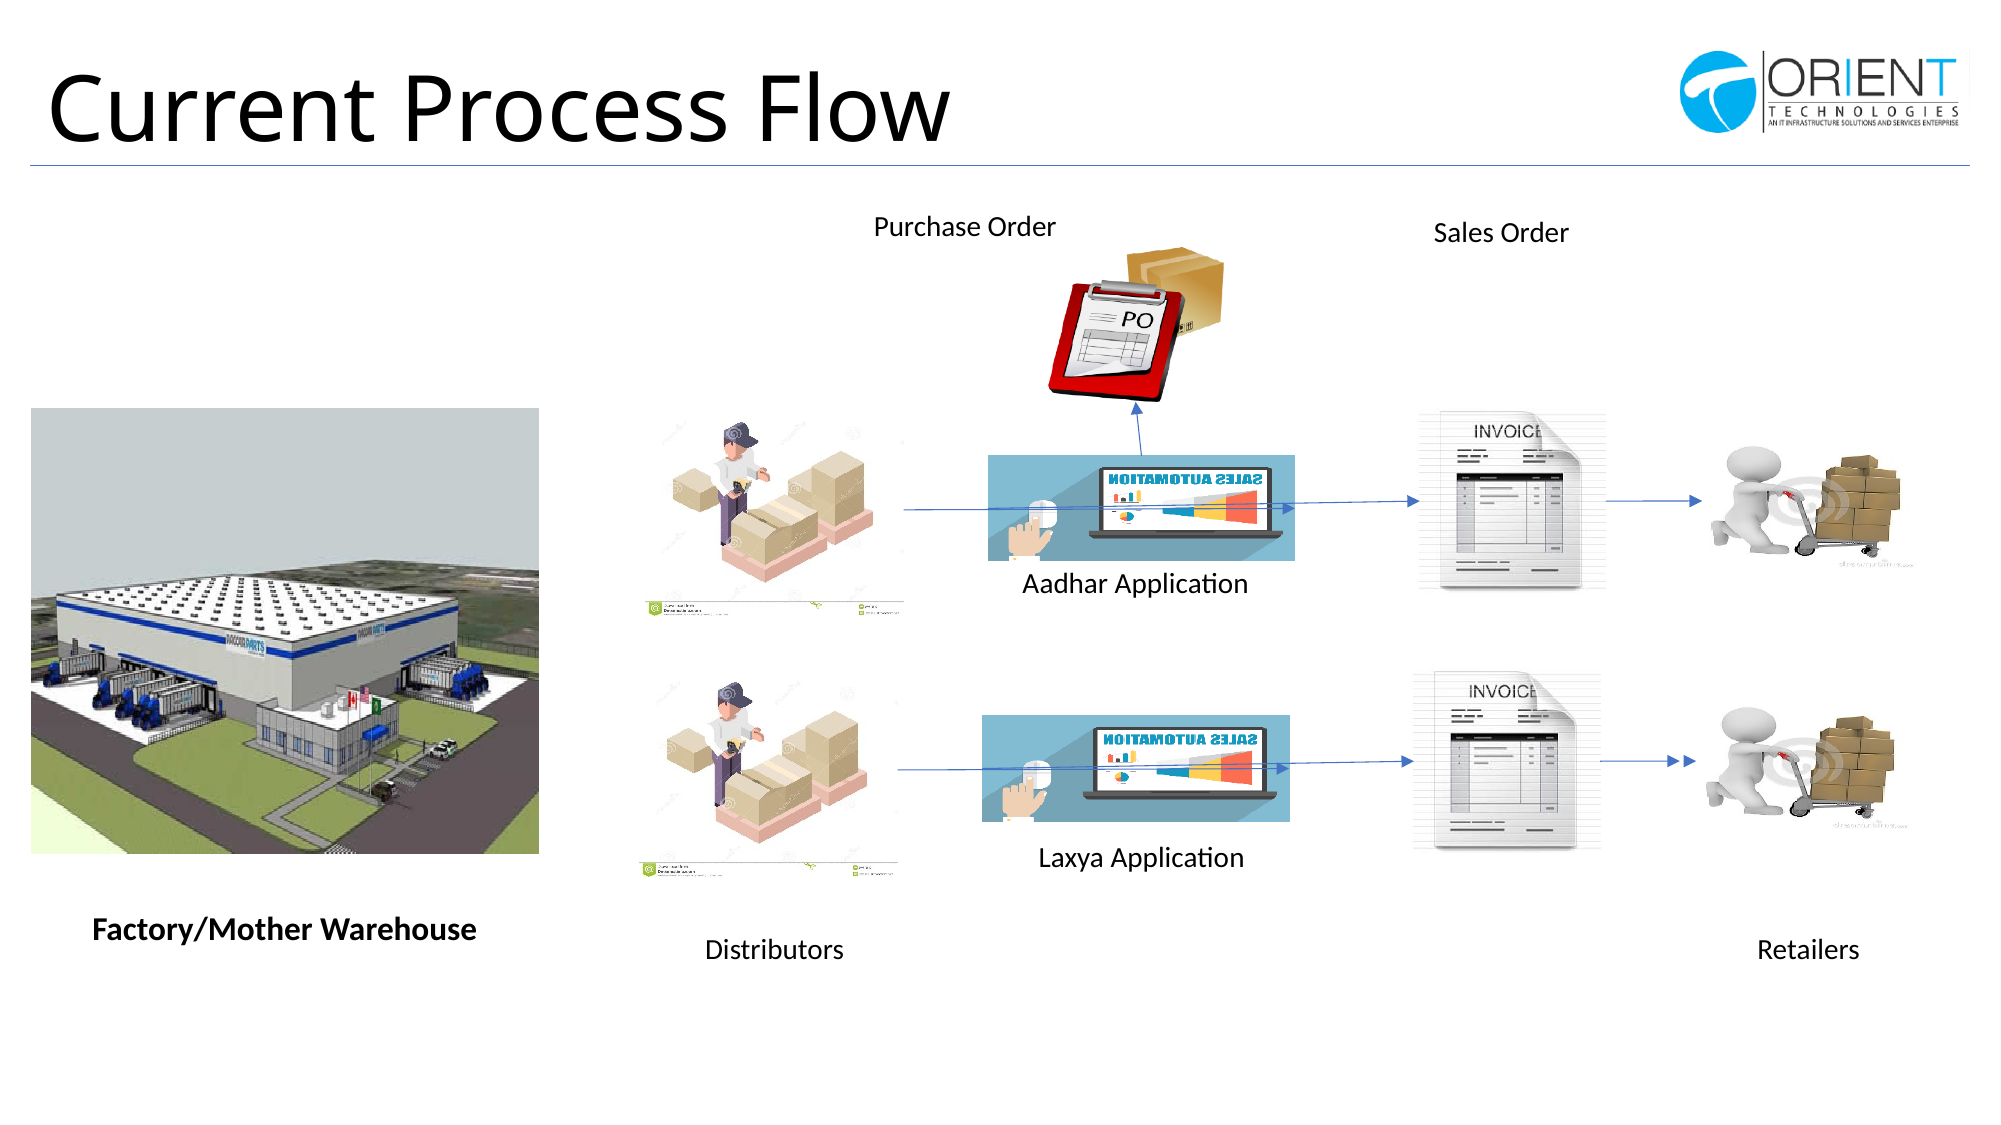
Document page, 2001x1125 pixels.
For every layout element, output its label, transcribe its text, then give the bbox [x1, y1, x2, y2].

picture [1419, 408, 1606, 594]
text_box Sales Order [1399, 205, 1605, 256]
picture [1413, 668, 1601, 855]
picture [1701, 433, 1916, 569]
title Current Process Flow [31, 37, 1971, 187]
picture [988, 455, 1295, 562]
picture [645, 402, 904, 617]
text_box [1289, 761, 1414, 769]
text_box Factory/Mother Warehouse [31, 900, 539, 955]
picture [639, 662, 898, 878]
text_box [1294, 501, 1420, 509]
picture [31, 408, 539, 855]
picture [1696, 694, 1910, 829]
text_box Purchase Order [836, 199, 1095, 250]
text_box Distributors [645, 922, 904, 973]
text_box Aadhar Application [982, 557, 1289, 608]
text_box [1135, 401, 1142, 456]
text_box Laxya Application [988, 830, 1295, 881]
picture [1043, 247, 1228, 402]
text_box Retailers [1679, 922, 1938, 973]
picture [982, 715, 1290, 822]
